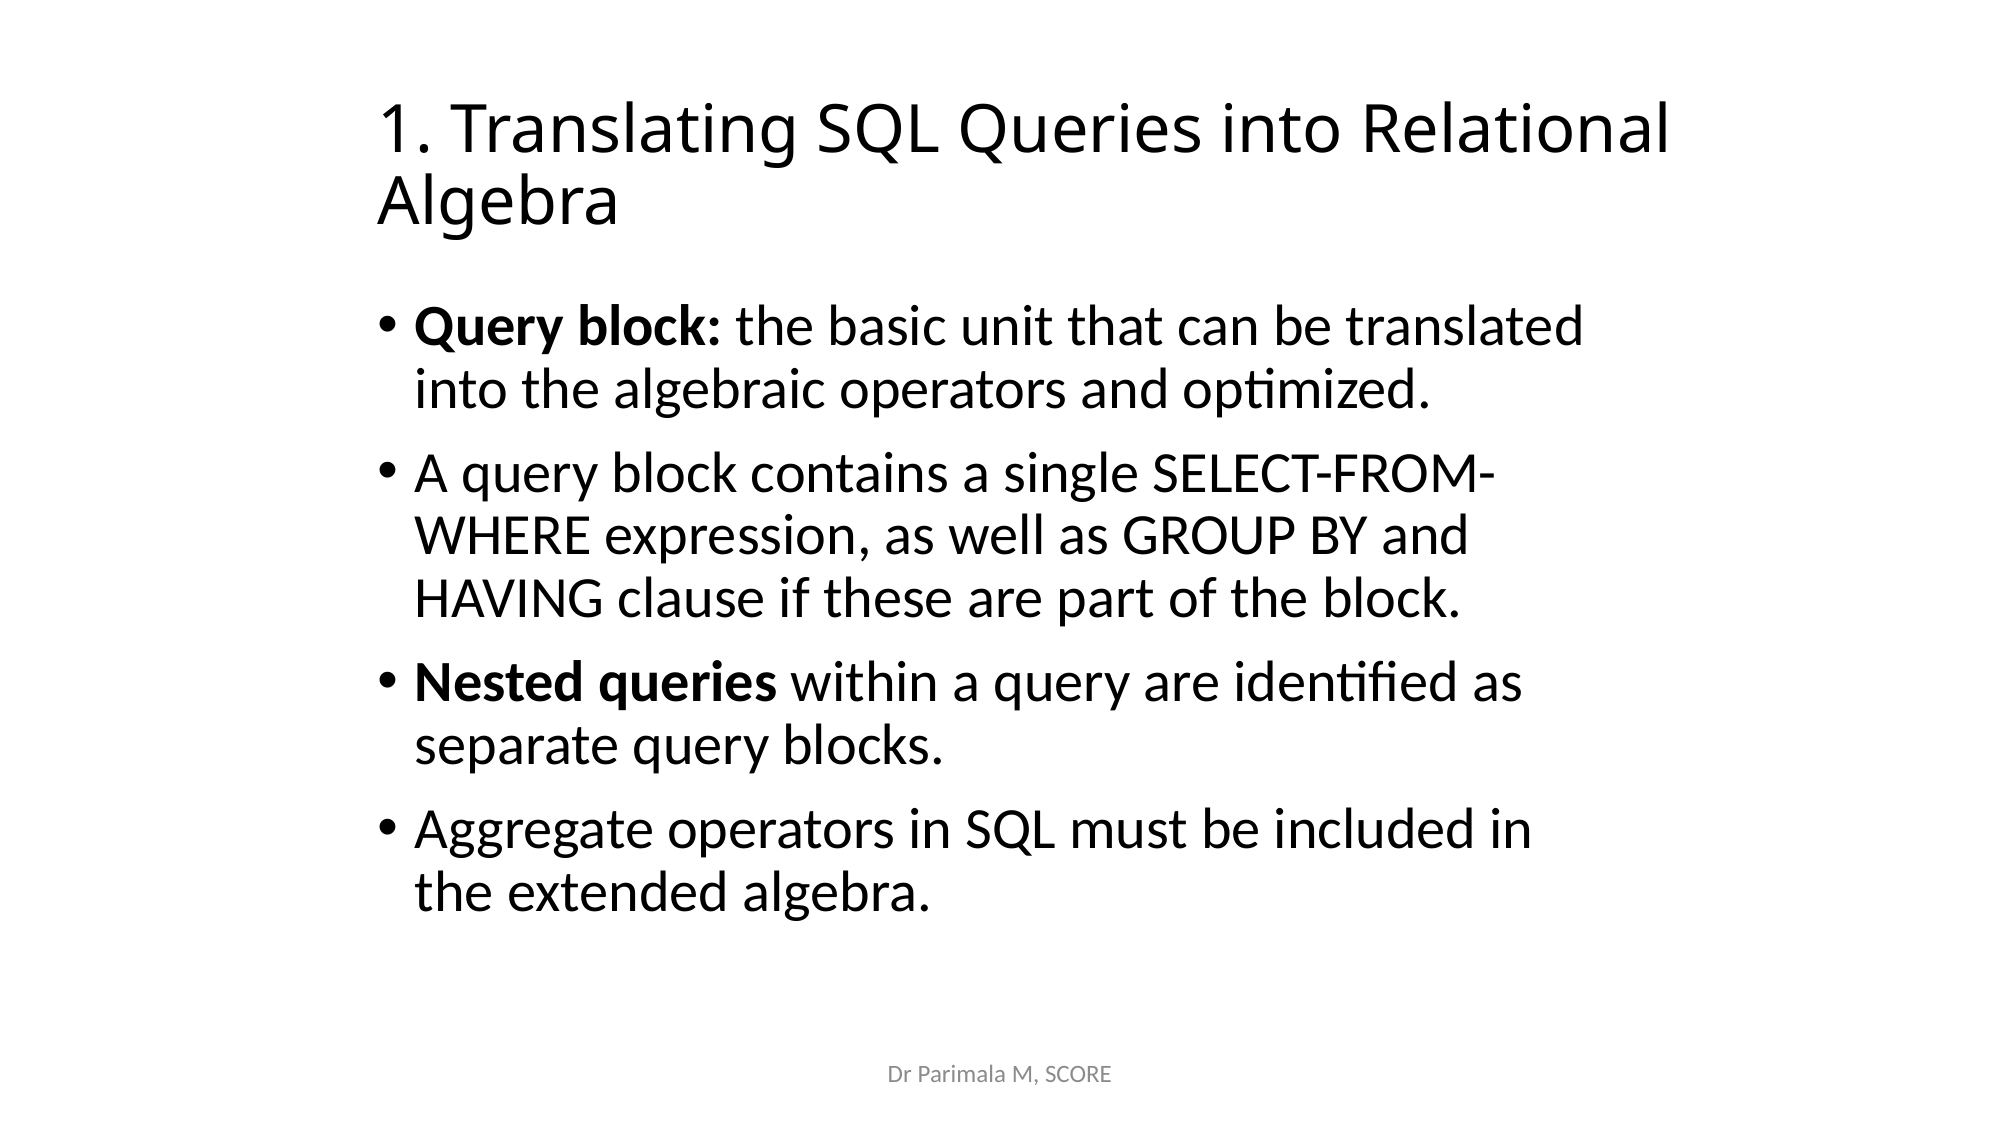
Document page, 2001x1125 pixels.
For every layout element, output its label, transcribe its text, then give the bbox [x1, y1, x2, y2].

footer Dr Parimala M, SCORE [662, 1042, 1338, 1103]
title 1. Translating SQL Queries into Relational Algebra [362, 72, 1713, 261]
list Query block: the basic unit that can be translated into the algebraic operators and optimized. A query block contains a single SELECT-FROM-WHERE expression, as well as GROUP BY and HAVING clause if these are part of the block. Nested queries within a query are identified as separate query blocks. Aggregate operators in SQL must be included in the extended algebra. [362, 287, 1638, 1042]
